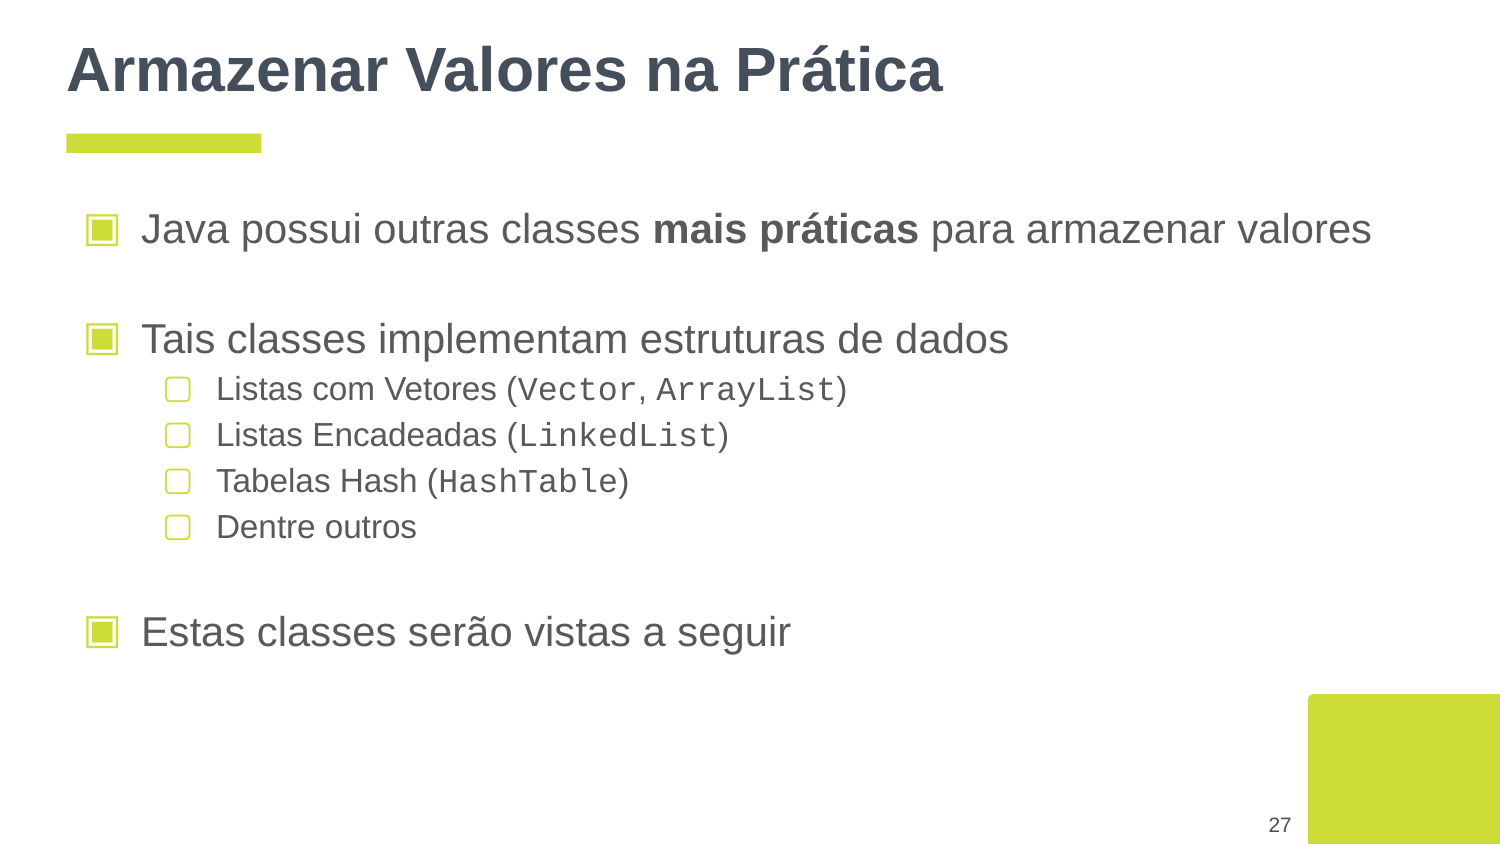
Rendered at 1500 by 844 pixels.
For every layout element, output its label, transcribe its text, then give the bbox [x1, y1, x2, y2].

title Armazenar Valores na Prática [51, 0, 1449, 134]
slide_number ‹#› [1216, 791, 1307, 844]
list Java possui outras classes mais práticas para armazenar valores Tais classes implementam estruturas de dados Listas com Vetores (Vector, ArrayList) Listas Encadeadas (LinkedList) Tabelas Hash (HashTable) Dentre outros Estas classes serão vistas a seguir [51, 179, 1449, 835]
